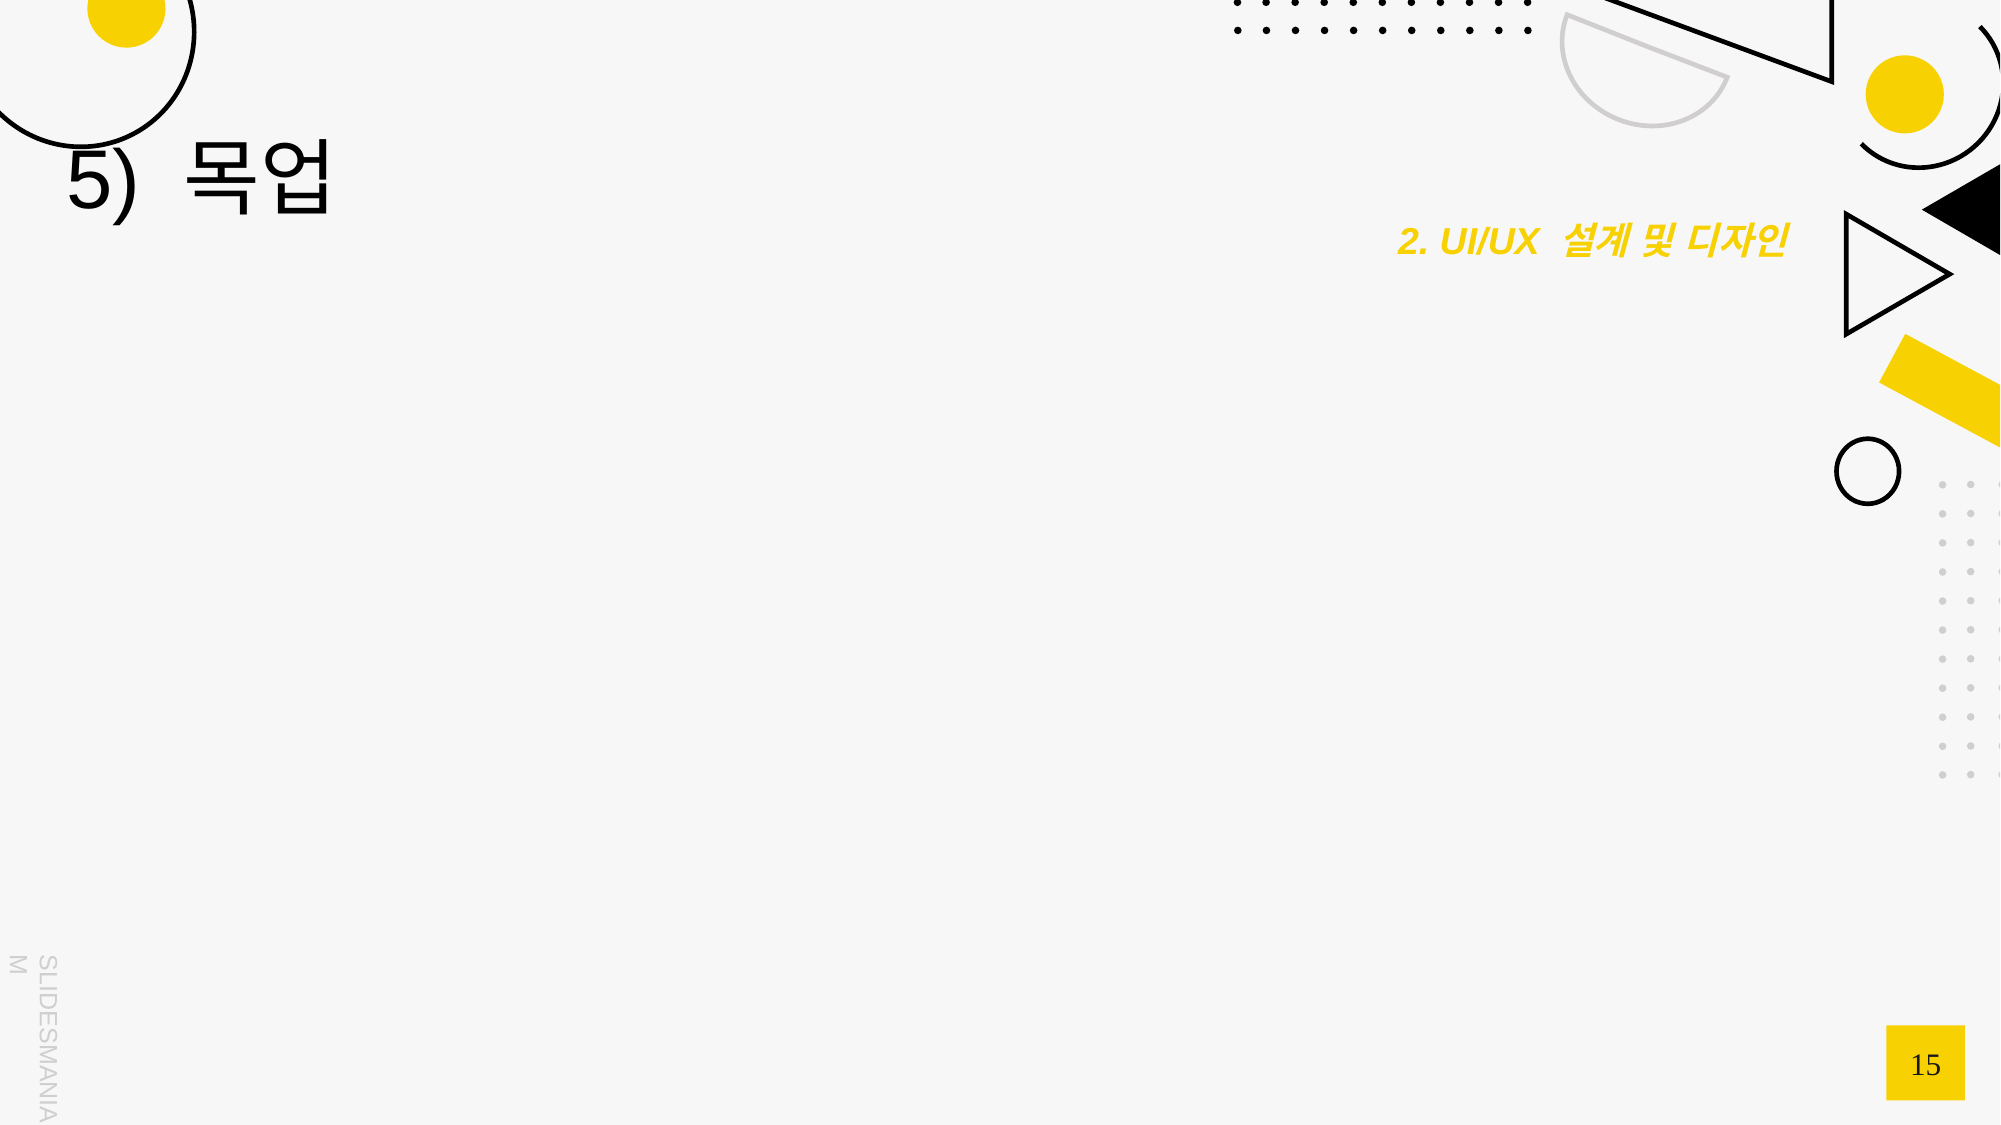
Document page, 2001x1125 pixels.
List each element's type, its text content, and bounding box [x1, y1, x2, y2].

slide_number 15 [1865, 1019, 1986, 1106]
title 5) 목업 [46, 80, 1802, 270]
subtitle 2. UI/UX 설계 및 디자인 [1310, 197, 1808, 300]
